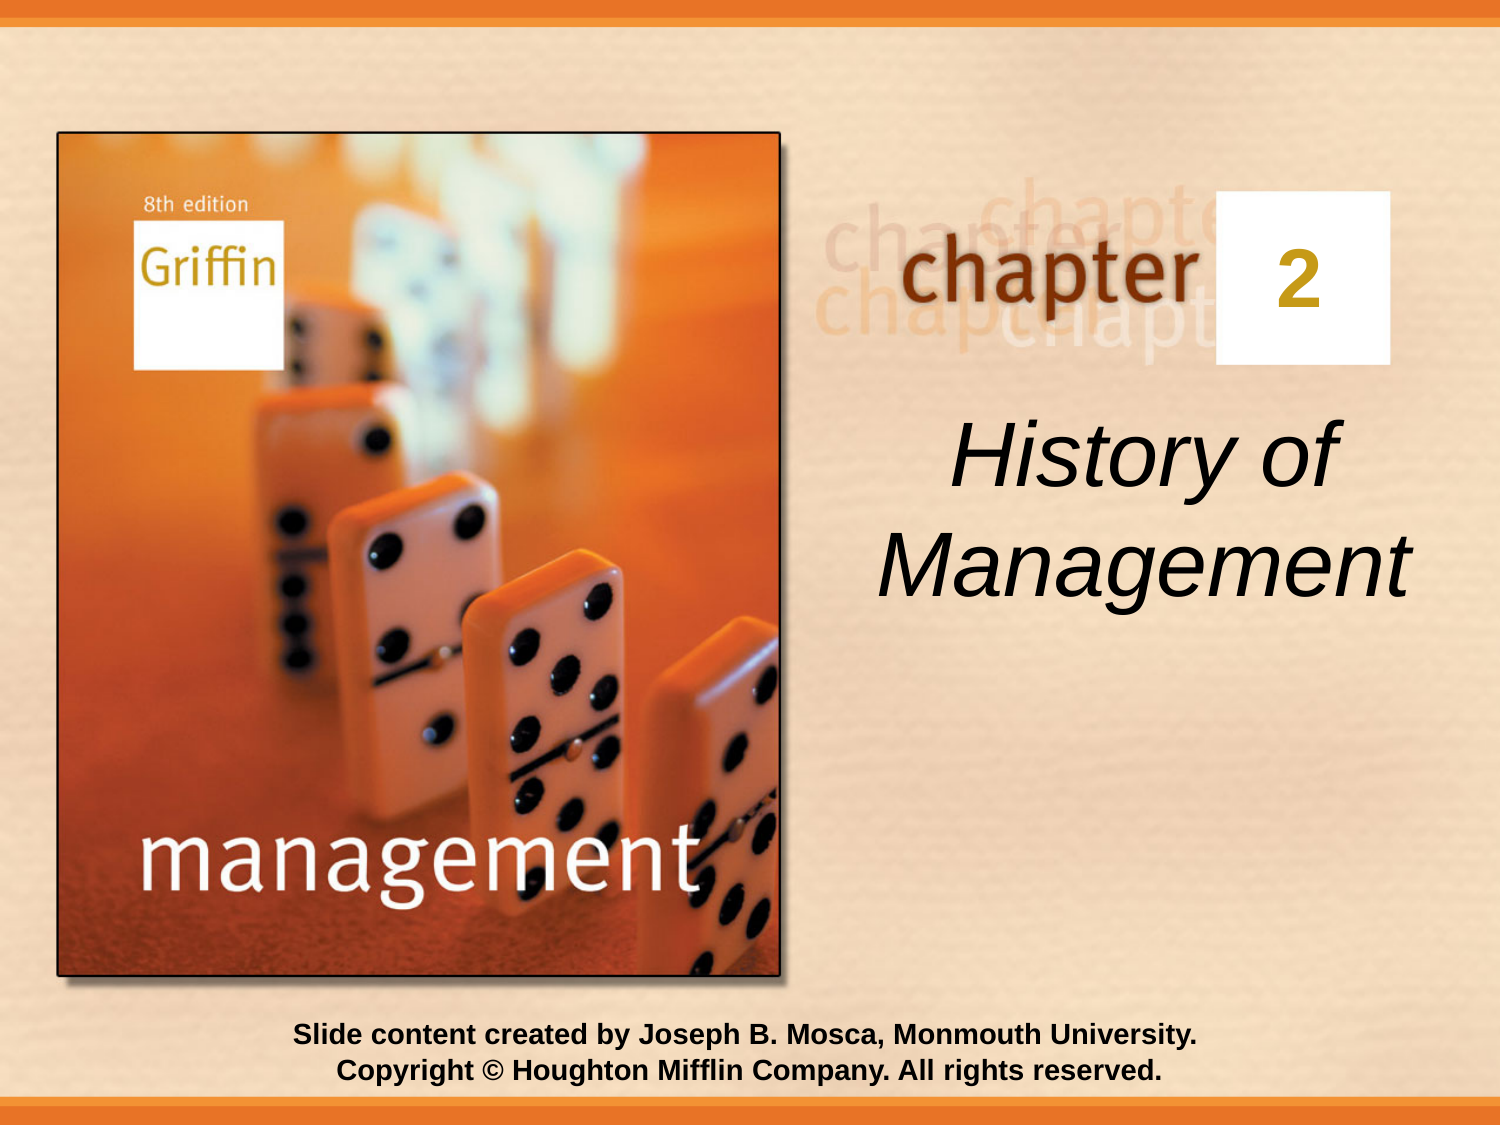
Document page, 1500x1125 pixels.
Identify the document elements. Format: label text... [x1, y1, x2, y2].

picture [0, 0, 1500, 1125]
subtitle History of Management [812, 387, 1475, 800]
title 2 [1212, 192, 1388, 356]
